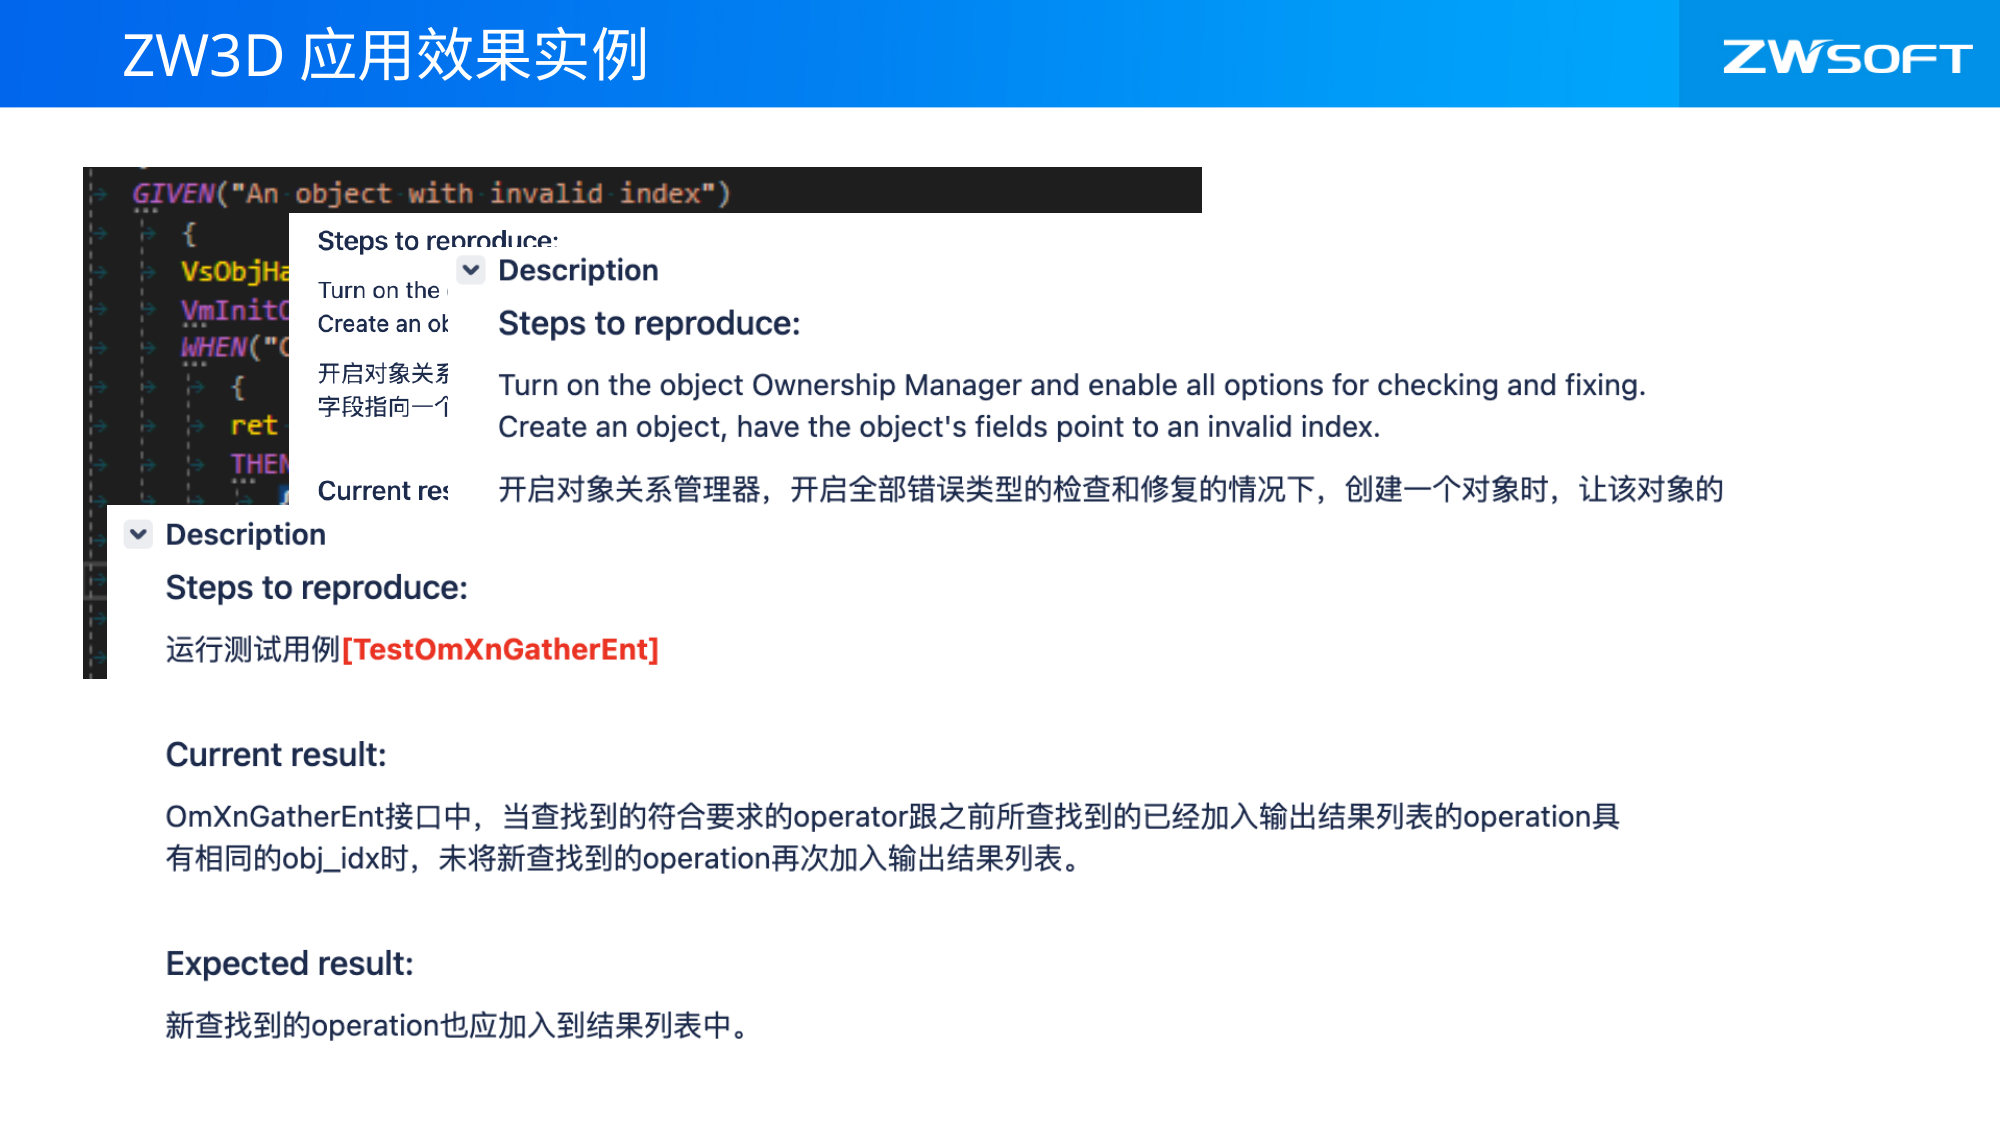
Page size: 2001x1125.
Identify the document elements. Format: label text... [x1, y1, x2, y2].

list ZW3D应用效果实例 [107, 18, 787, 97]
picture [0, 0, 2000, 1125]
